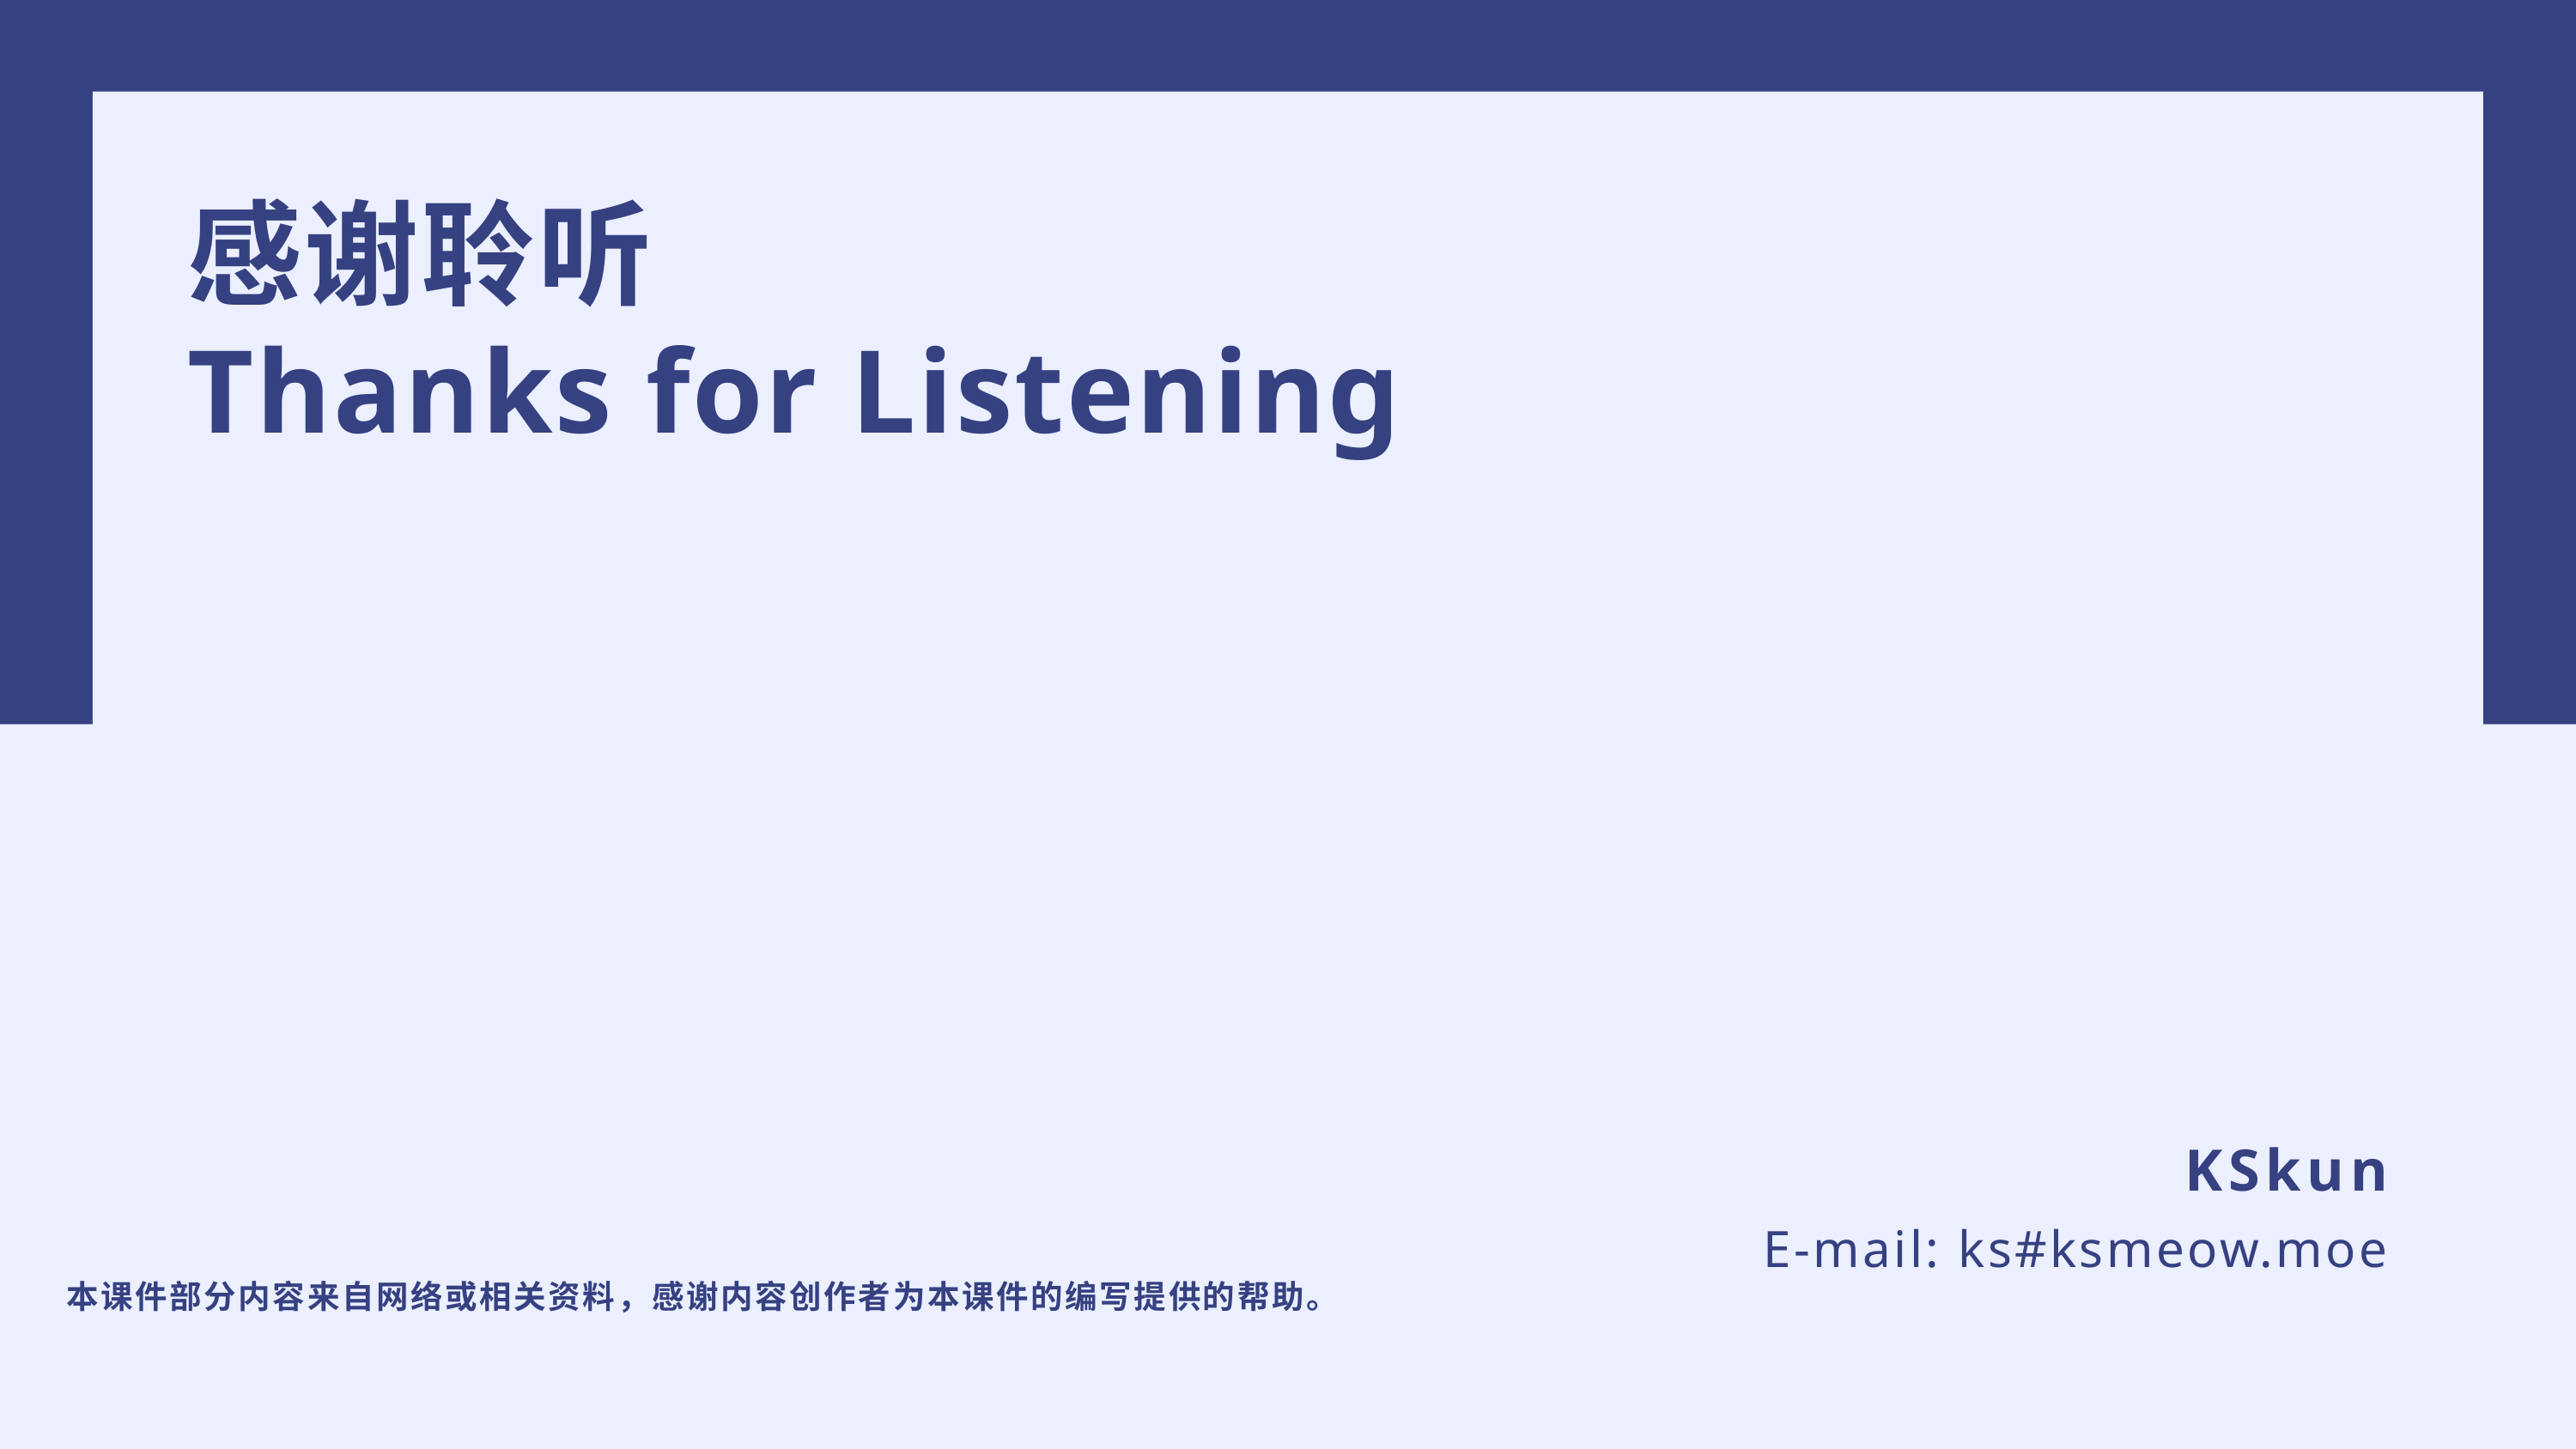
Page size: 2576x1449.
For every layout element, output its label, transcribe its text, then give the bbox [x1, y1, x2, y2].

text_box [0, 0, 2576, 724]
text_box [1082, 1110, 2389, 1243]
text_box [92, 91, 2483, 1357]
text_box 感谢聆听 Thanks for Listening [187, 181, 1805, 457]
text_box 本课件部分内容来自网络或相关资料，感谢内容创作者为本课件的编写提供的帮助。 [53, 1270, 1760, 1322]
